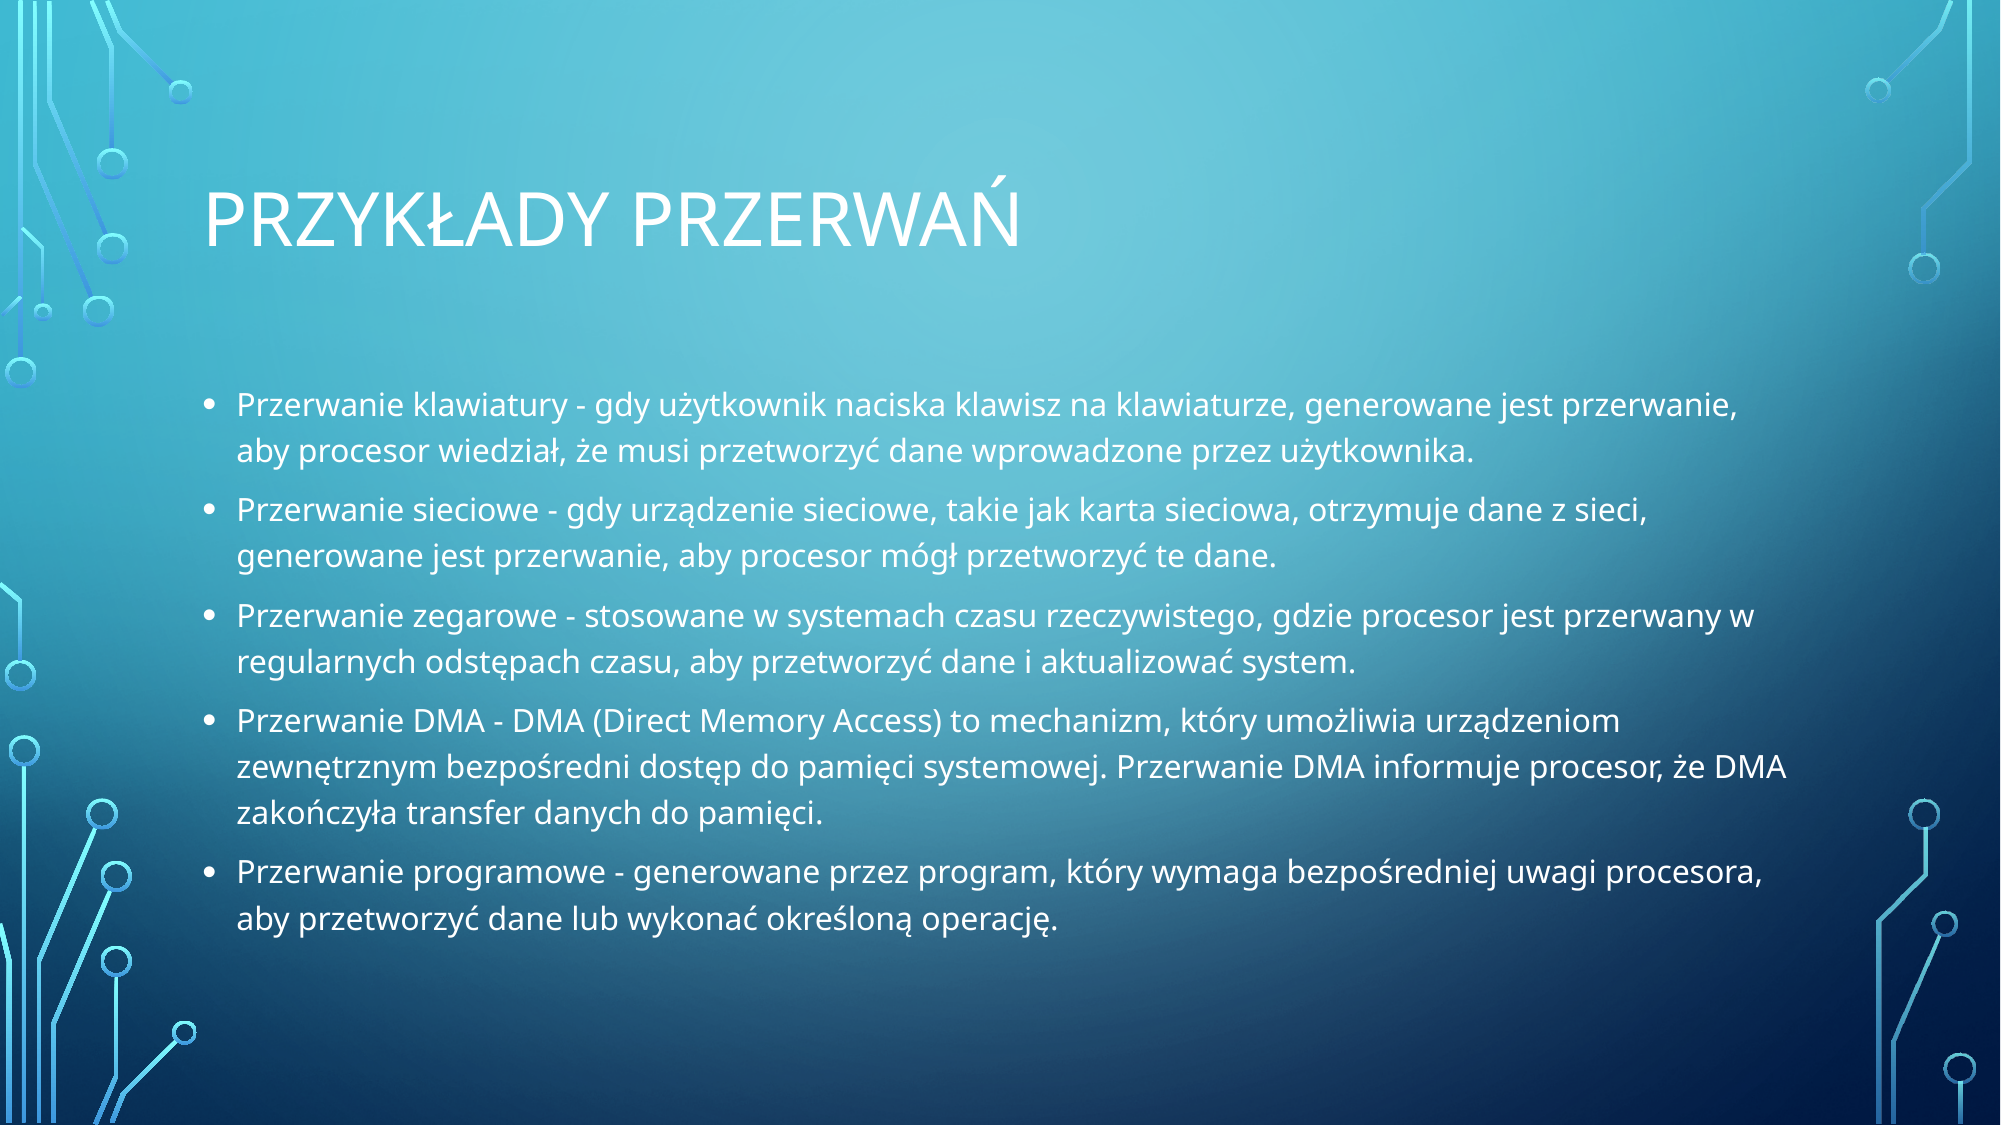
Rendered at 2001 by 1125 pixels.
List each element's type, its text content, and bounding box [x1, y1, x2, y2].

title Przykłady przerwań [187, 101, 1813, 344]
list Przerwanie klawiatury - gdy użytkownik naciska klawisz na klawiaturze, generowane jest przerwanie, aby procesor wiedział, że musi przetworzyć dane wprowadzone przez użytkownika. Przerwanie sieciowe - gdy urządzenie sieciowe, takie jak karta sieciowa, otrzymuje dane z sieci, generowane jest przerwanie, aby procesor mógł przetworzyć te dane. Przerwanie zegarowe - stosowane w systemach czasu rzeczywistego, gdzie procesor jest przerwany w regularnych odstępach czasu, aby przetworzyć dane i aktualizować system. Przerwanie DMA - DMA (Direct Memory Access) to mechanizm, który umożliwia urządzeniom zewnętrznym bezpośredni dostęp do pamięci systemowej. Przerwanie DMA informuje procesor, że DMA zakończyła transfer danych do pamięci. Przerwanie programowe - generowane przez program, który wymaga bezpośredniej uwagi procesora, aby przetworzyć dane lub wykonać określoną operację. [187, 369, 1813, 950]
